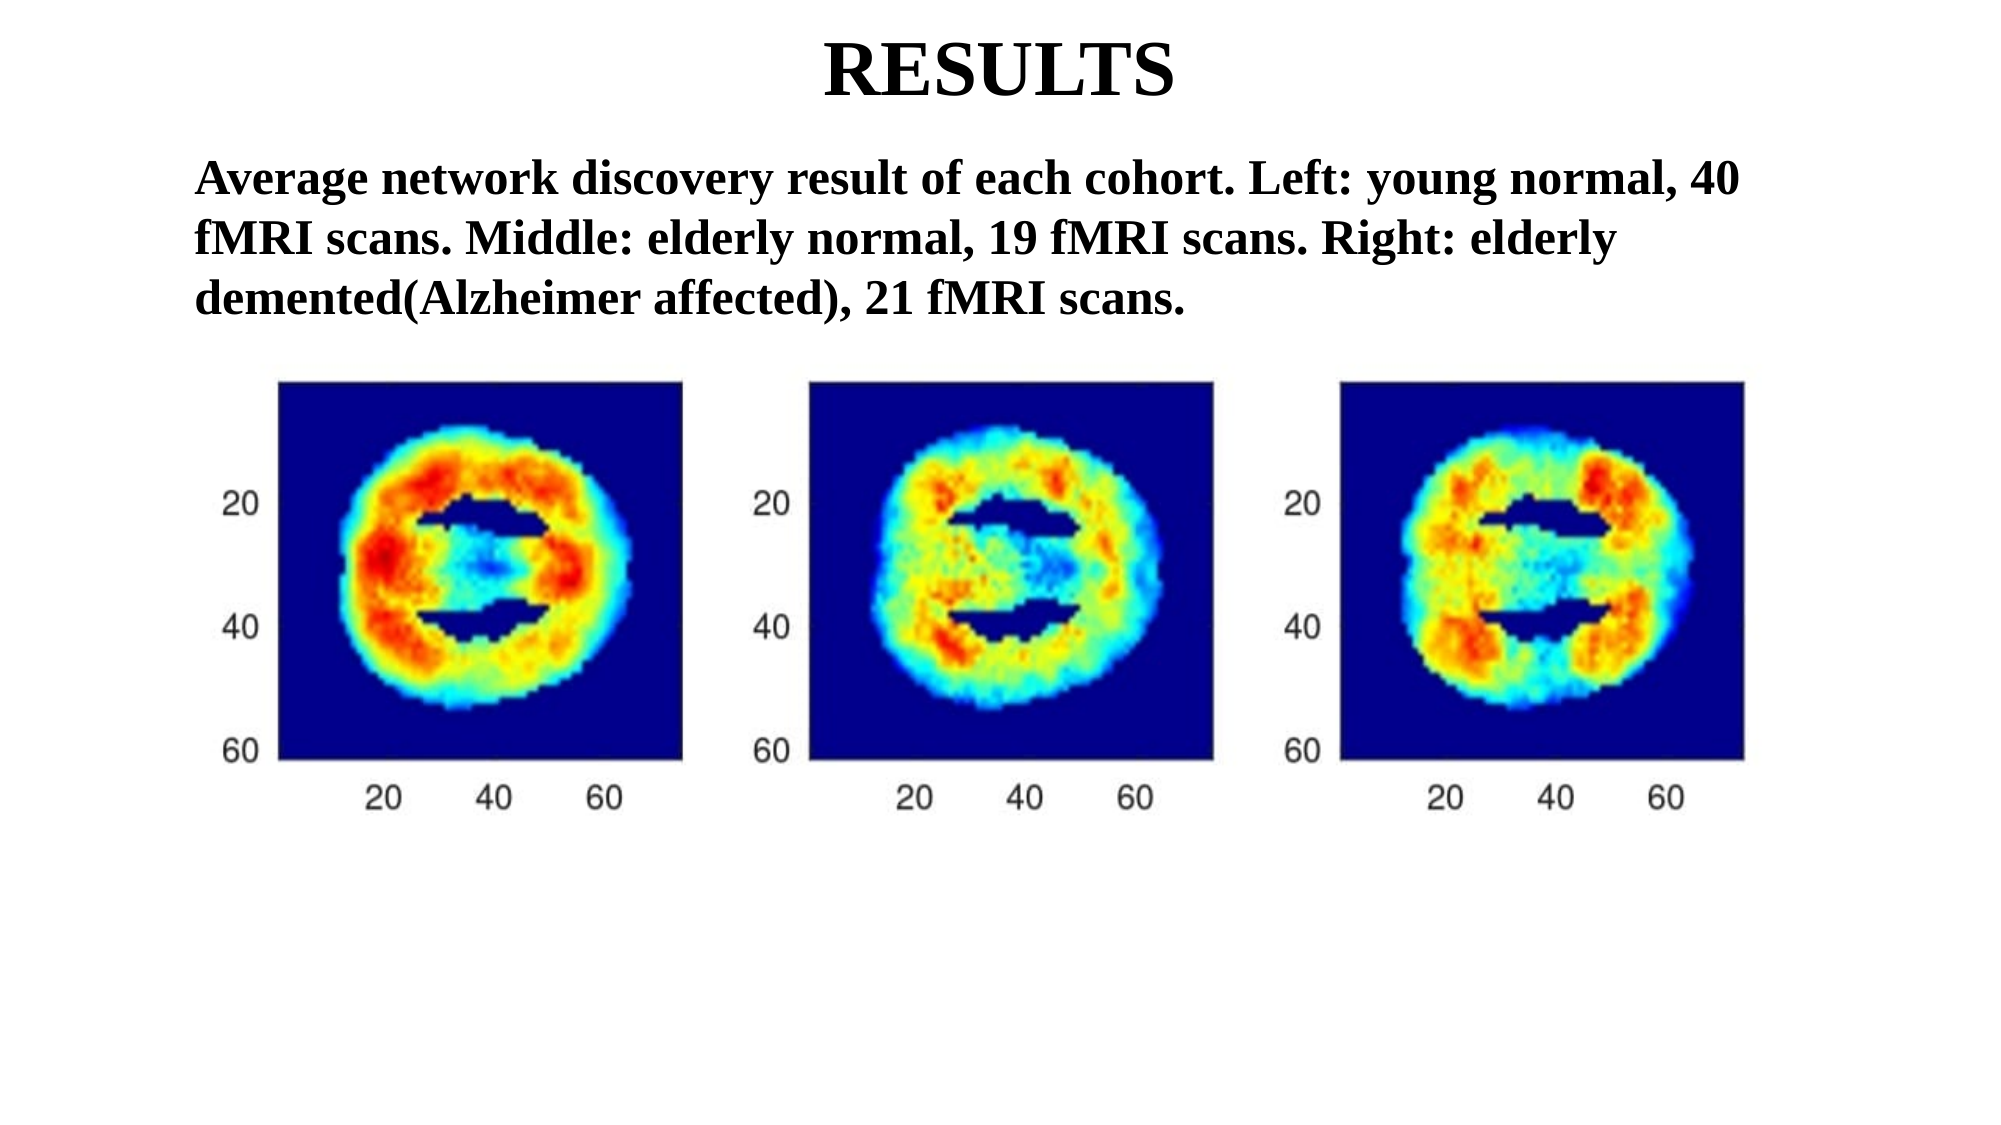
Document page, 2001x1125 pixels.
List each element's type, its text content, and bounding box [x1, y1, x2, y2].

text_box Average network discovery result of each cohort. Left: young normal, 40 fMRI scans. Middle: elderly normal, 19 fMRI scans. Right: elderly demented(Alzheimer affected), 21 fMRI scans. [179, 136, 1886, 377]
text_box RESULTS [137, 2, 1863, 137]
picture [160, 290, 1846, 875]
